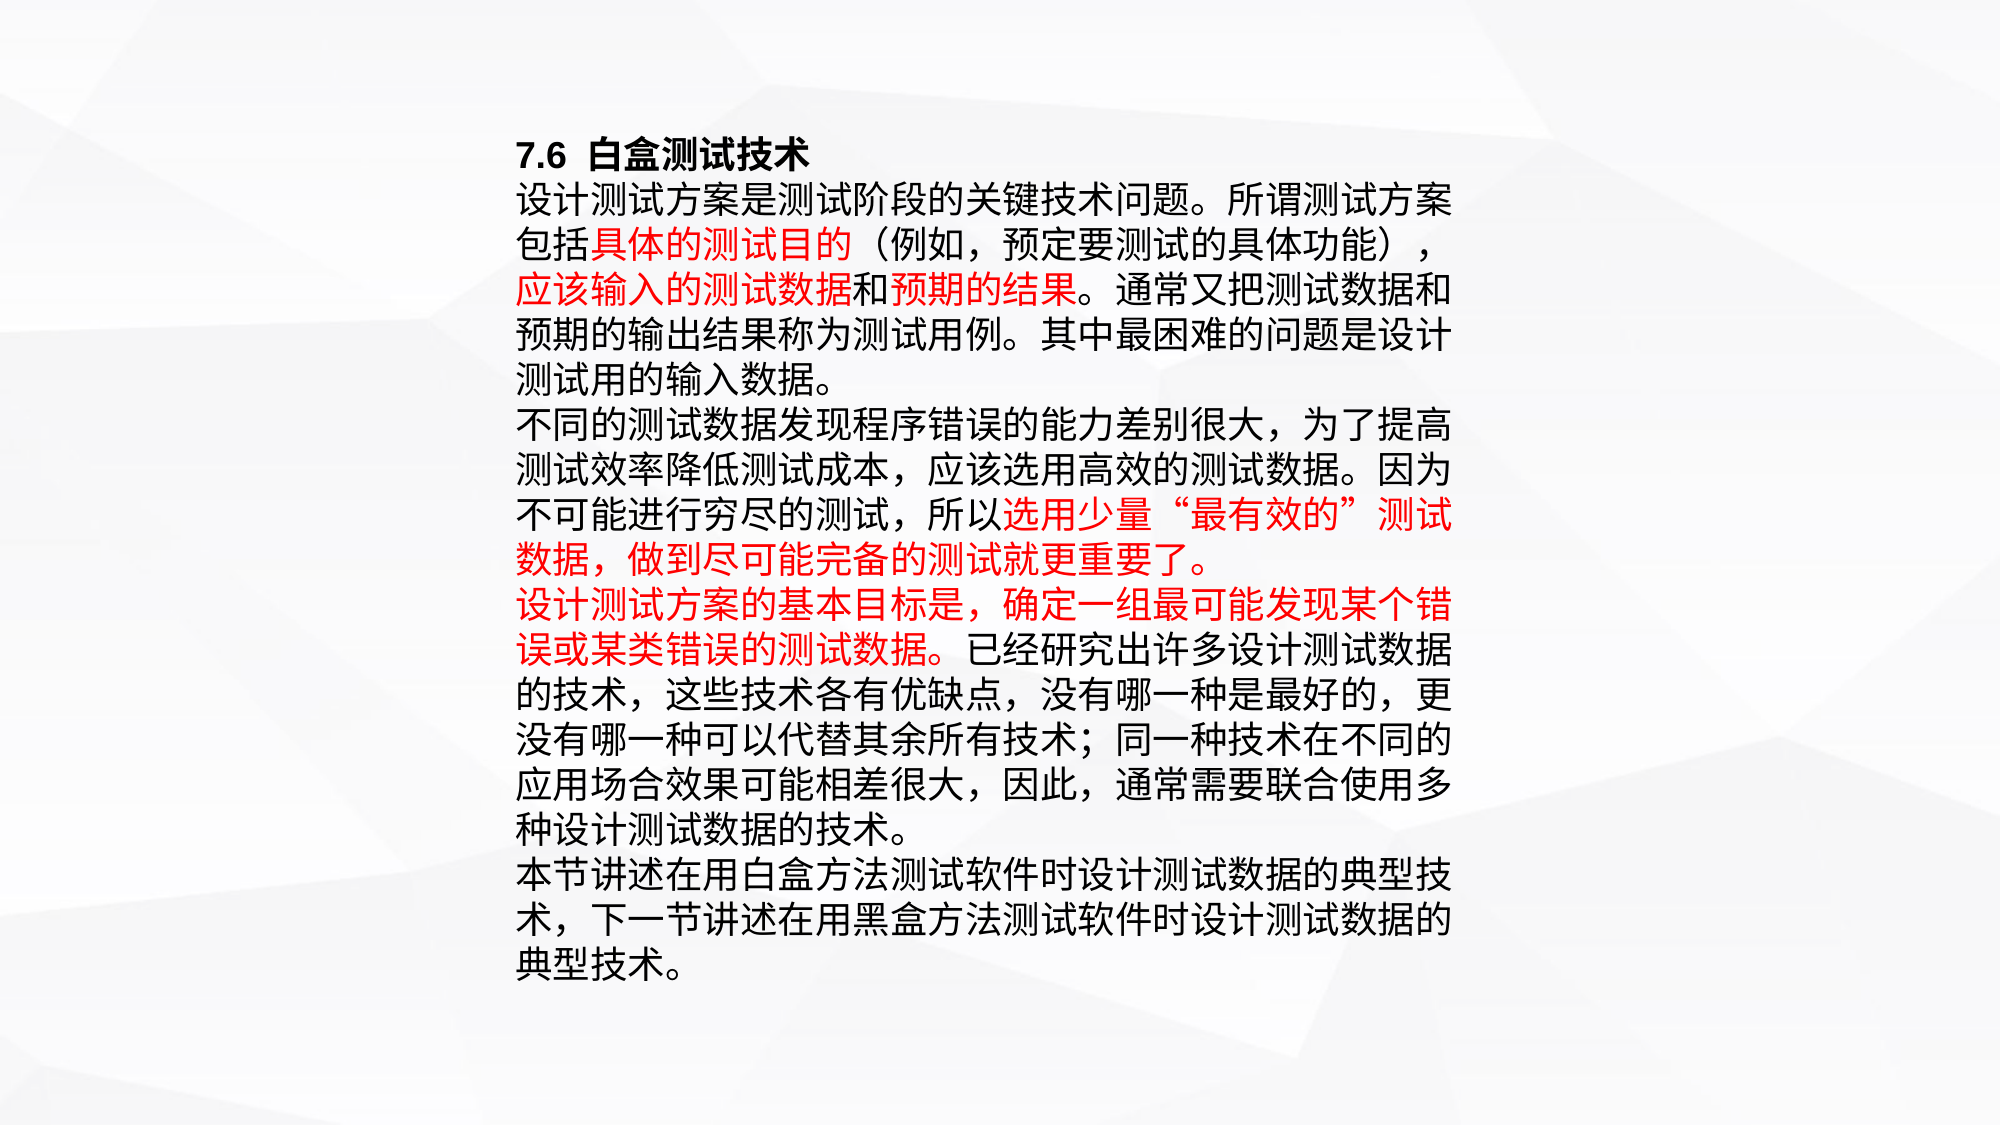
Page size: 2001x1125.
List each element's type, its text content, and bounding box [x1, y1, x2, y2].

text_box 7.6 白盒测试技术 设计测试方案是测试阶段的关键技术问题。所谓测试方案包括具体的测试目的（例如，预定要测试的具体功能），应该输入的测试数据和预期的结果。通常又把测试数据和预期的输出结果称为测试用例。其中最困难的问题是设计测试用的输入数据。 不同的测试数据发现程序错误的能力差别很大，为了提高测试效率降低测试成本，应该选用高效的测试数据。因为不可能进行穷尽的测试，所以选用少量“最有效的”测试数据，做到尽可能完备的测试就更重要了。 设计测试方案的基本目标是，确定一组最可能发现某个错误或某类错误的测试数据。已经研究出许多设计测试数据的技术，这些技术各有优缺点，没有哪一种是最好的，更没有哪一种可以代替其余所有技术；同一种技术在不同的应用场合效果可能相差很大，因此，通常需要联合使用多种设计测试数据的技术。 本节讲述在用白盒方法测试软件时设计测试数据的典型技术，下一节讲述在用黑盒方法测试软件时设计测试数据的典型技术。 [500, 123, 1501, 993]
